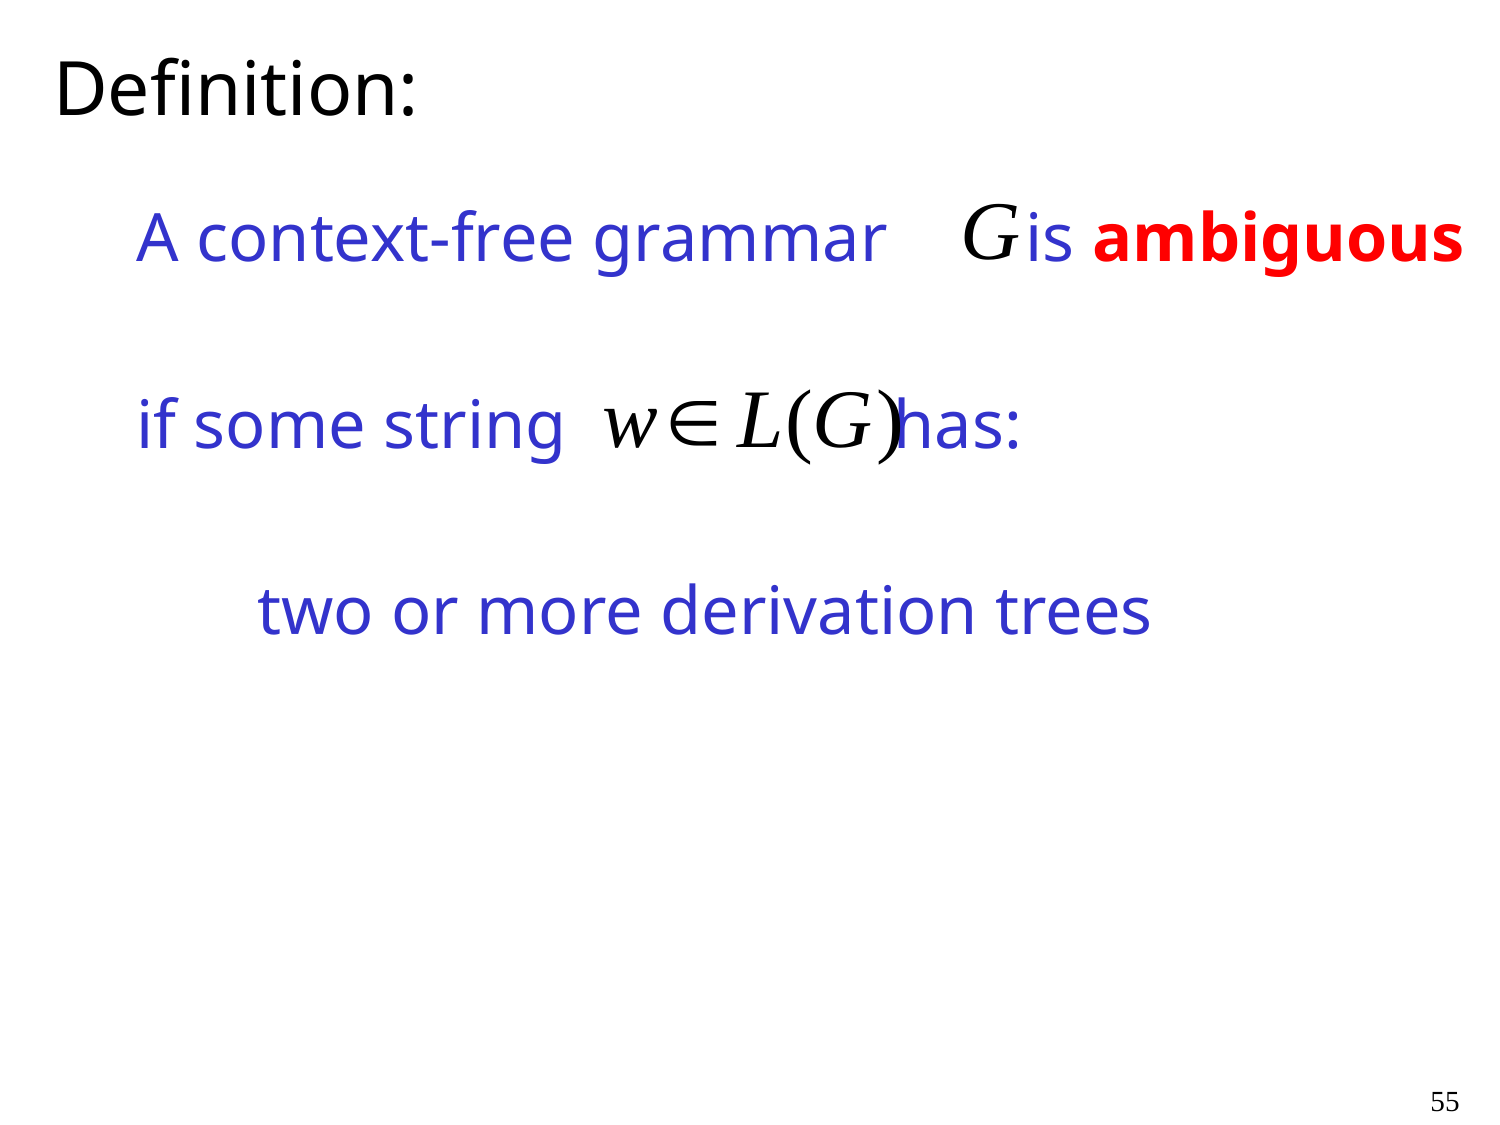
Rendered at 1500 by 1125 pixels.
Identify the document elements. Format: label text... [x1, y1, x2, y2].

text_box Definition: [38, 33, 434, 139]
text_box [597, 383, 907, 471]
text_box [960, 196, 1026, 266]
slide_number 55 [1162, 1074, 1476, 1125]
text_box A context-free grammar is ambiguous if some string has: two or more derivation trees [121, 187, 1480, 656]
